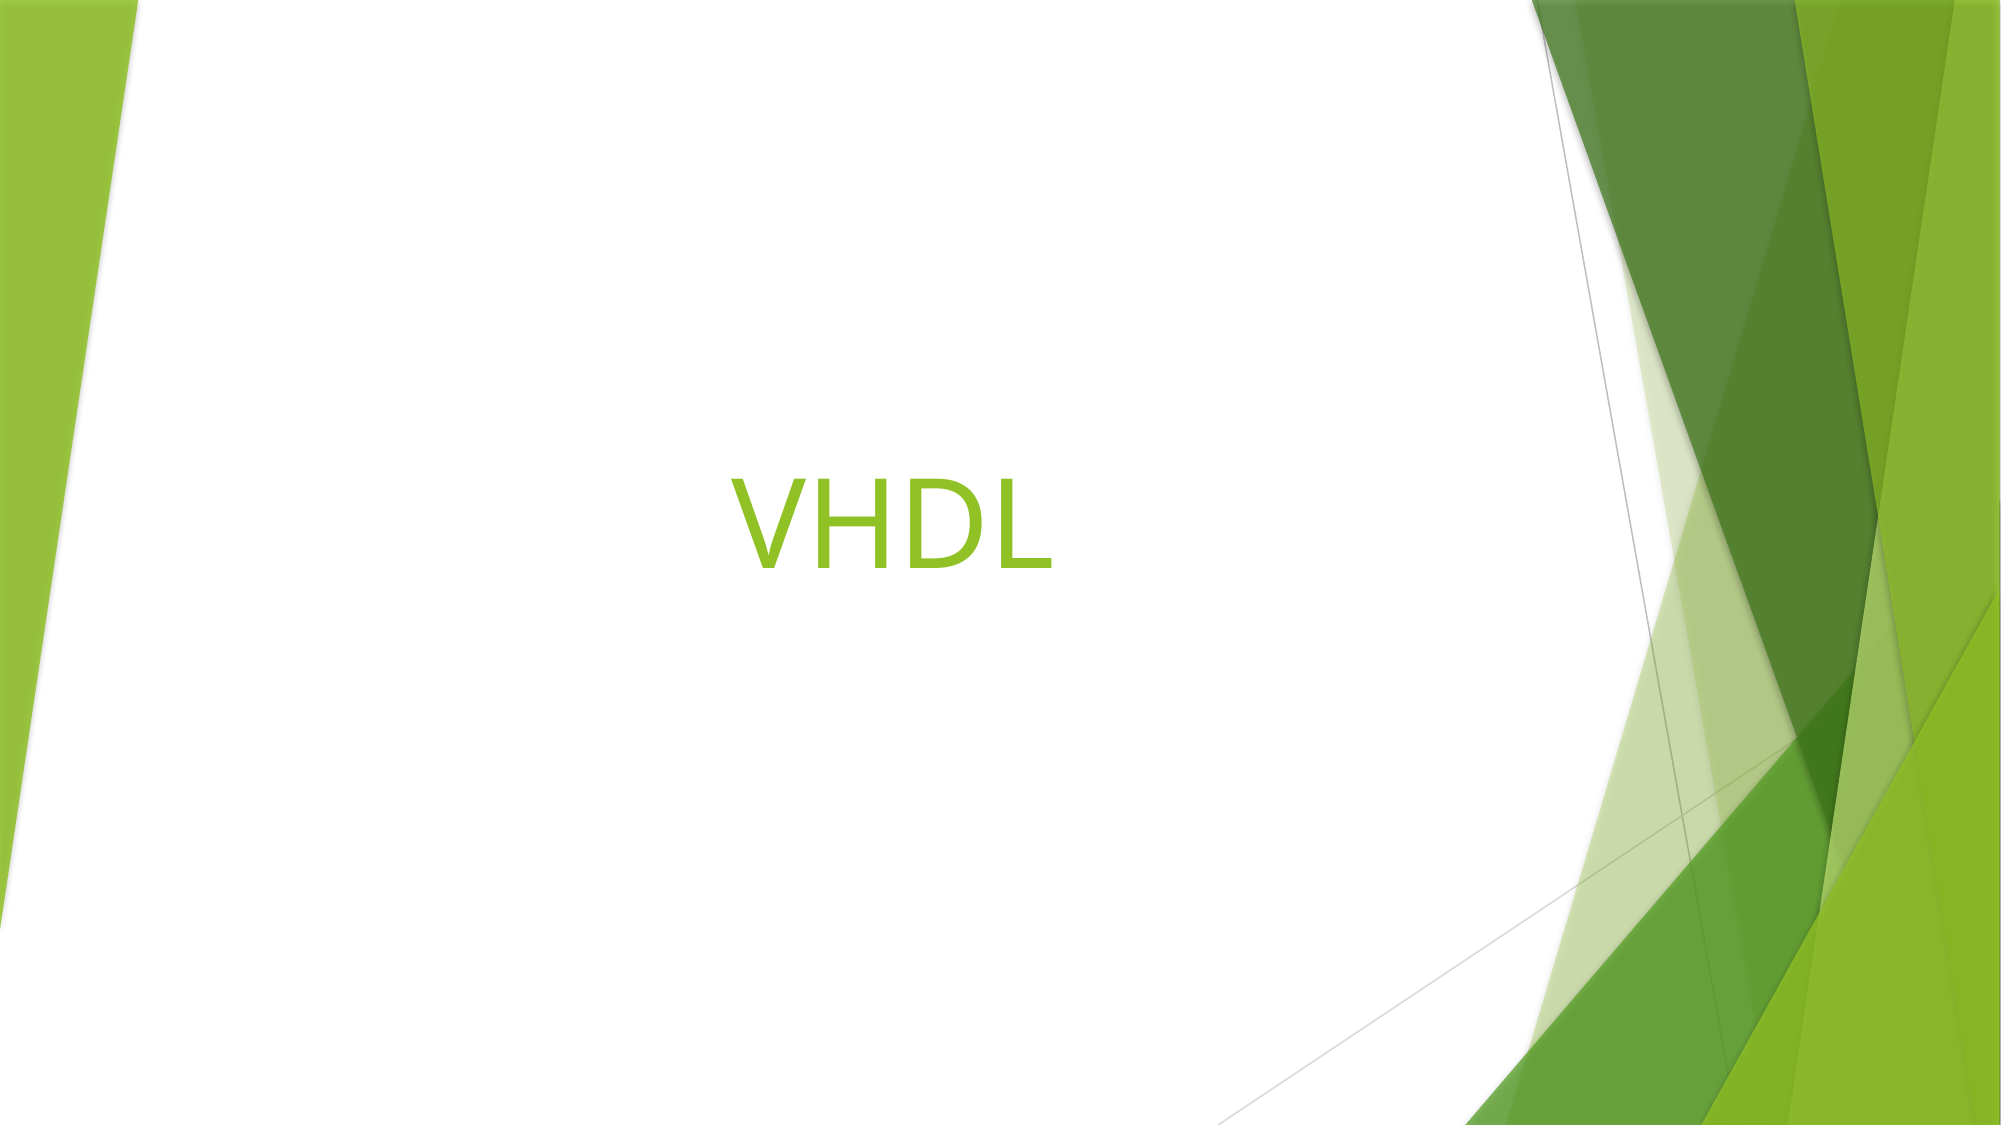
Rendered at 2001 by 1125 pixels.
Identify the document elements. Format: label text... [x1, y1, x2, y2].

title VHDL [174, 266, 1613, 602]
